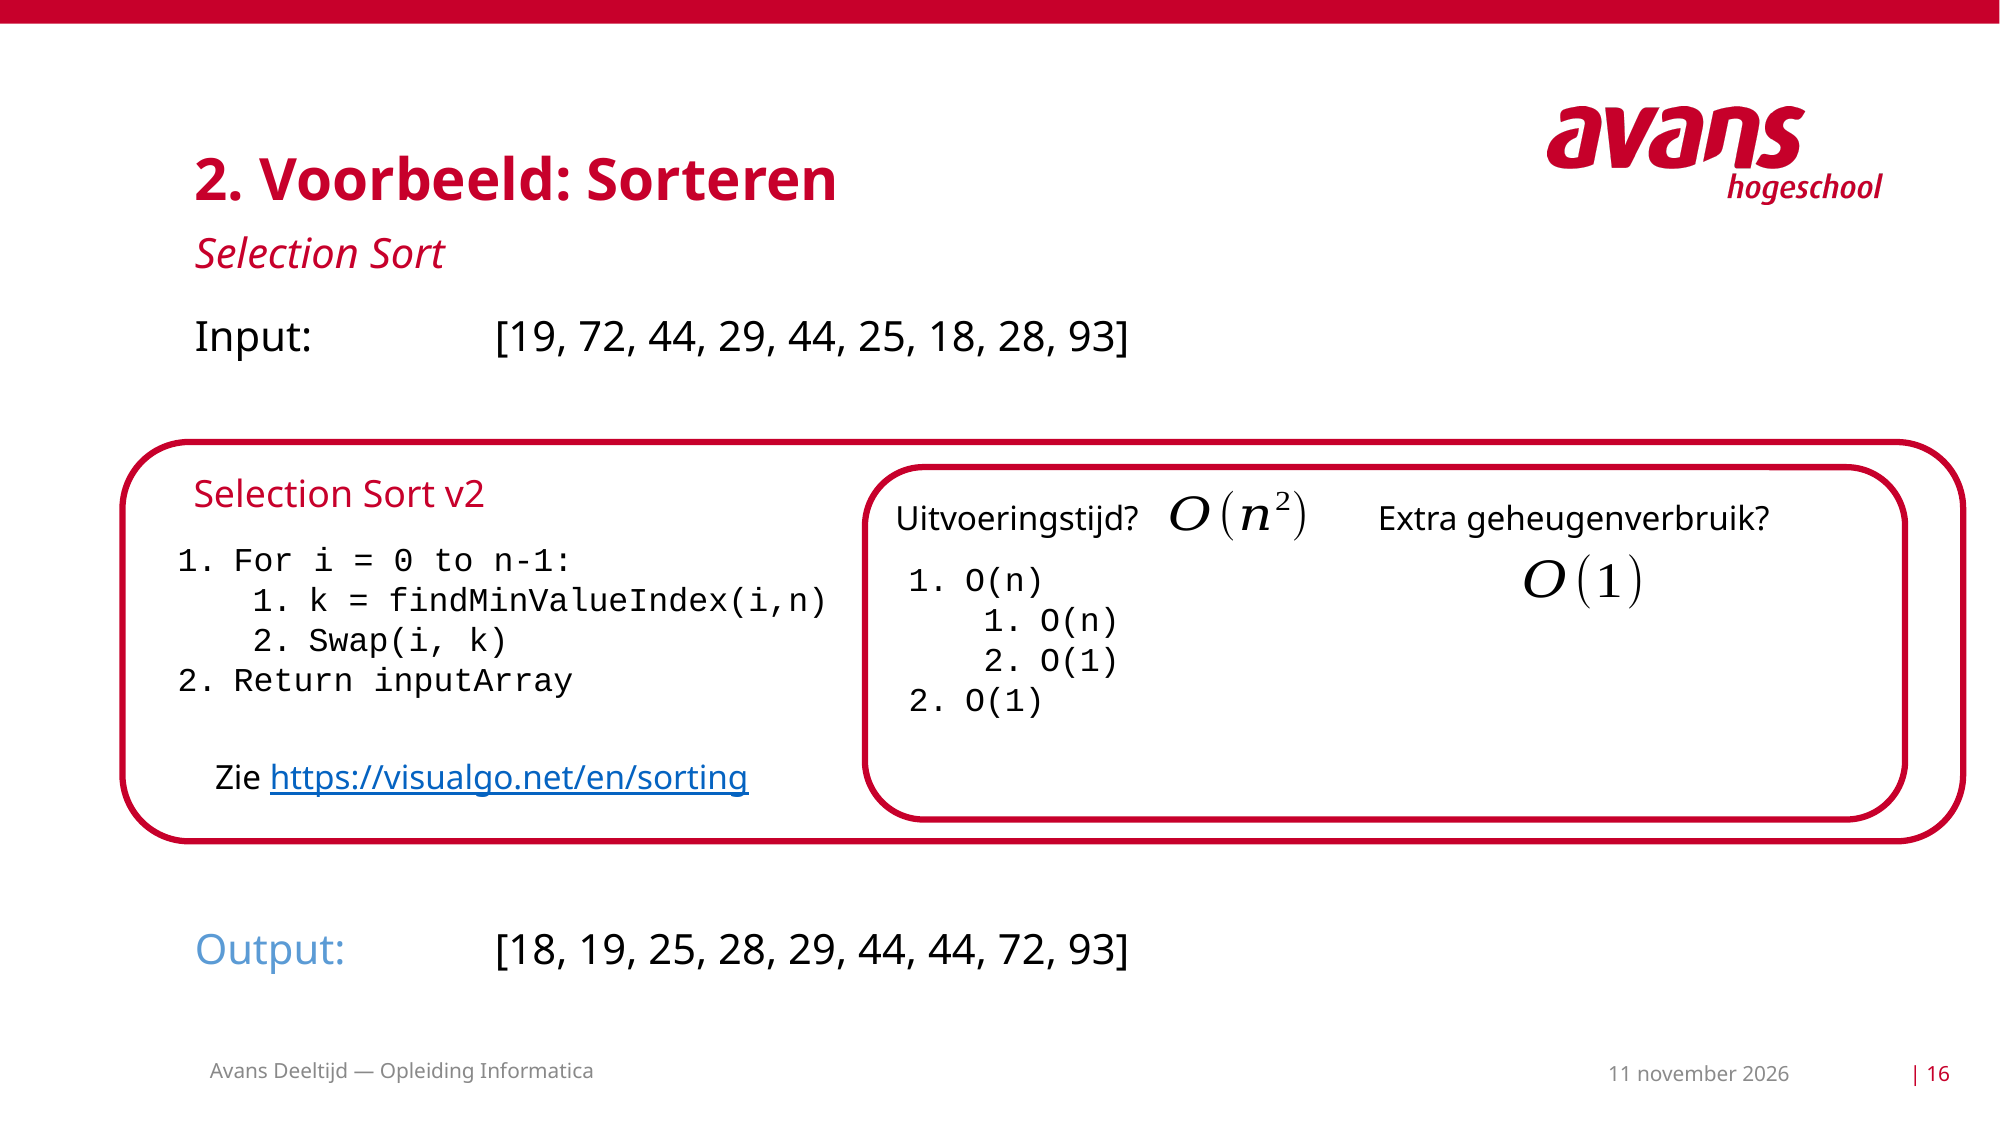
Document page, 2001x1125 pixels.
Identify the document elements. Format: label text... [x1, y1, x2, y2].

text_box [864, 467, 1906, 820]
slide_number | 16 [1816, 1056, 1951, 1092]
list Input: [19, 72, 44, 29, 44, 25, 18, 28, 93] Output: [18, 19, 25, 28, 29, 44, 44, 72, 93] [194, 309, 1790, 440]
picture [1547, 106, 1883, 205]
slide_number 11 mei 2021 [1339, 1056, 1790, 1092]
list Selection Sort [194, 226, 1465, 285]
list Input: [19, 72, 44, 29, 44, 25, 18, 28, 93] Output: [18, 19, 25, 28, 29, 44, 44, 72, 93] [194, 843, 1790, 1008]
text_box Zie https://visualgo.net/en/sorting [200, 748, 765, 809]
text_box Selection Sort v2 [178, 462, 501, 523]
text_box [121, 440, 1965, 843]
title 2. Voorbeeld: Sorteren [194, 150, 1465, 209]
footer Avans Deeltijd — Opleiding Informatica [194, 1054, 1199, 1090]
text_box For i = 0 to n-1: k = findMinValueIndex(i,n) Swap(i, k) Return inputArray [162, 531, 861, 706]
